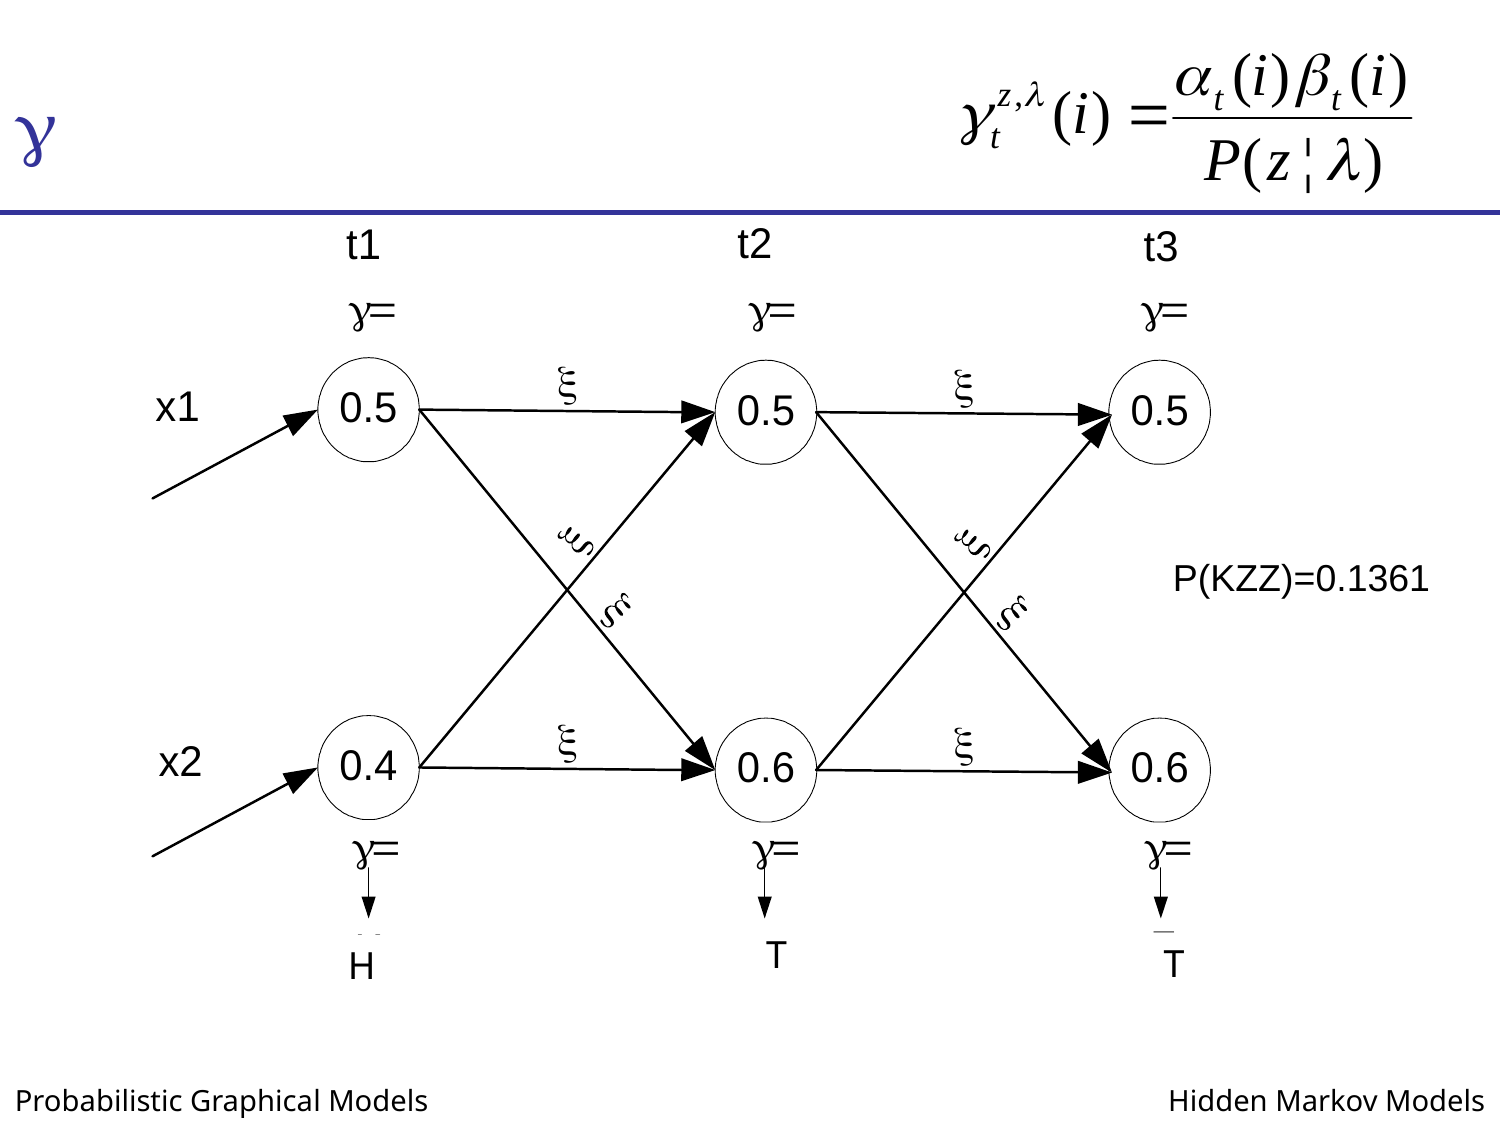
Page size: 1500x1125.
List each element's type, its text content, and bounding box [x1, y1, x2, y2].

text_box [0, 187, 1376, 1011]
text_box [951, 37, 1424, 205]
text_box P(KZZ)=0.1361 [1379, 546, 1446, 607]
title g [0, 24, 1338, 175]
